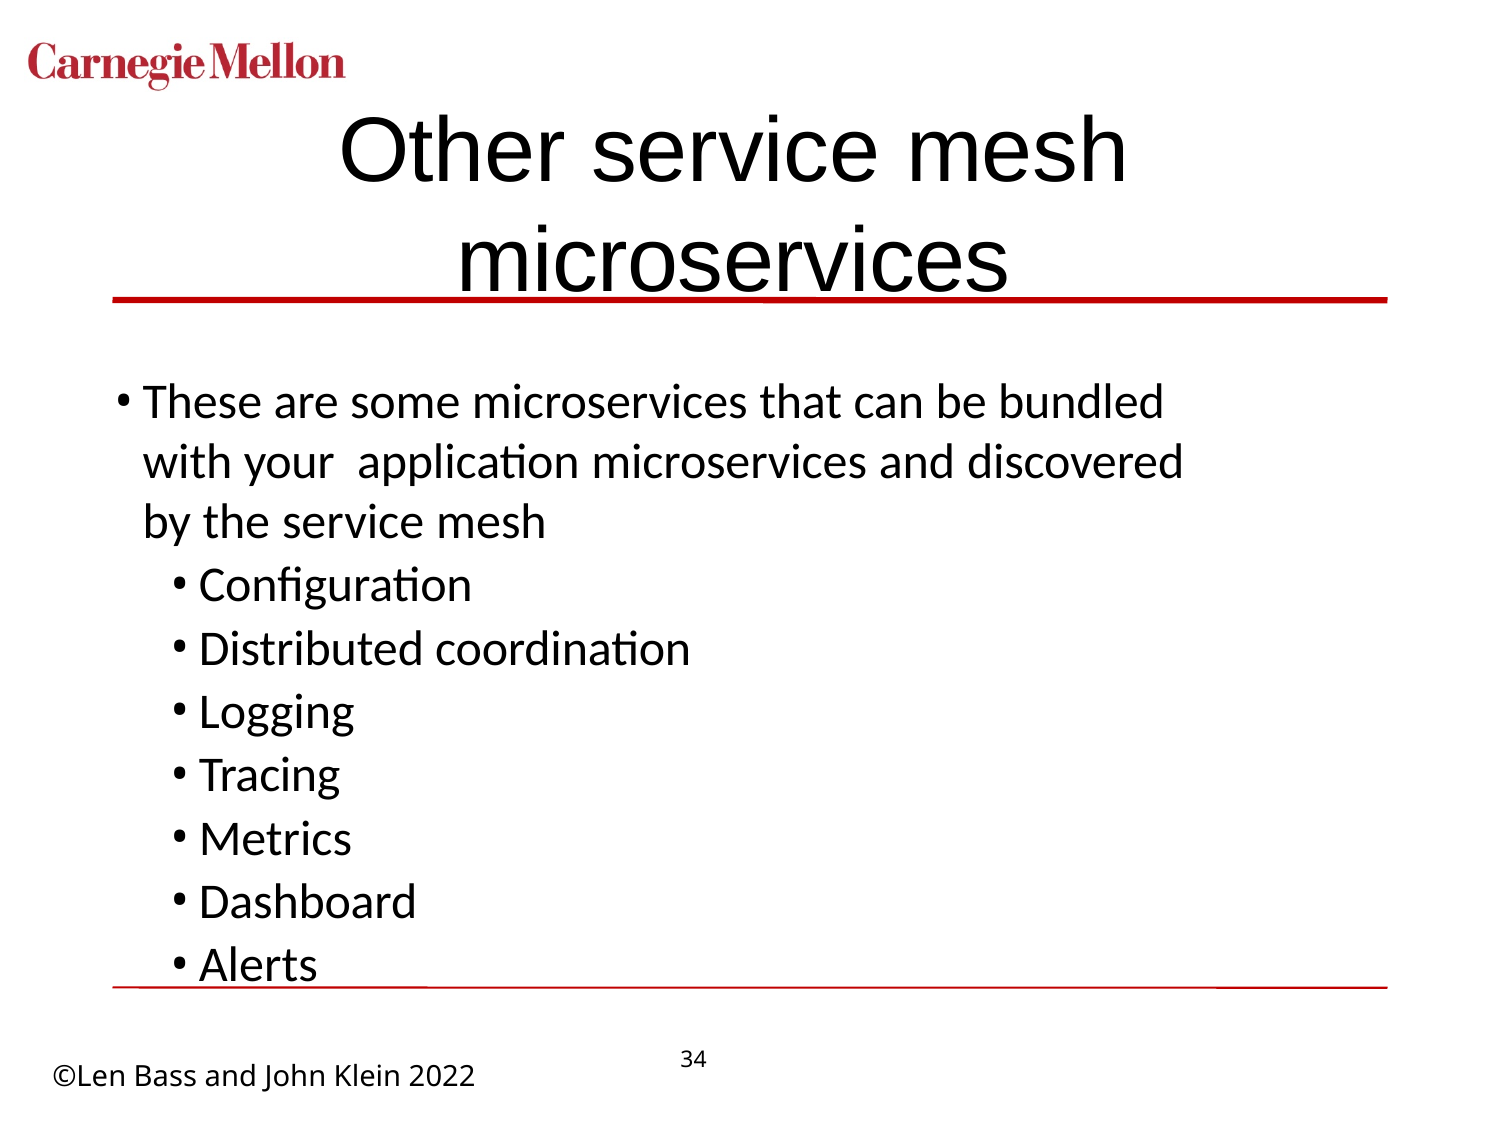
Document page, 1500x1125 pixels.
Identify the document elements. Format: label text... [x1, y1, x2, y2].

text_box These are some microservices that can be bundled with your application microservices and discovered by the service mesh Configuration Distributed coordination Logging Tracing Metrics Dashboard Alerts [112, 361, 1236, 992]
picture [24, 37, 349, 92]
title Other service mesh microservices [275, 88, 1191, 311]
